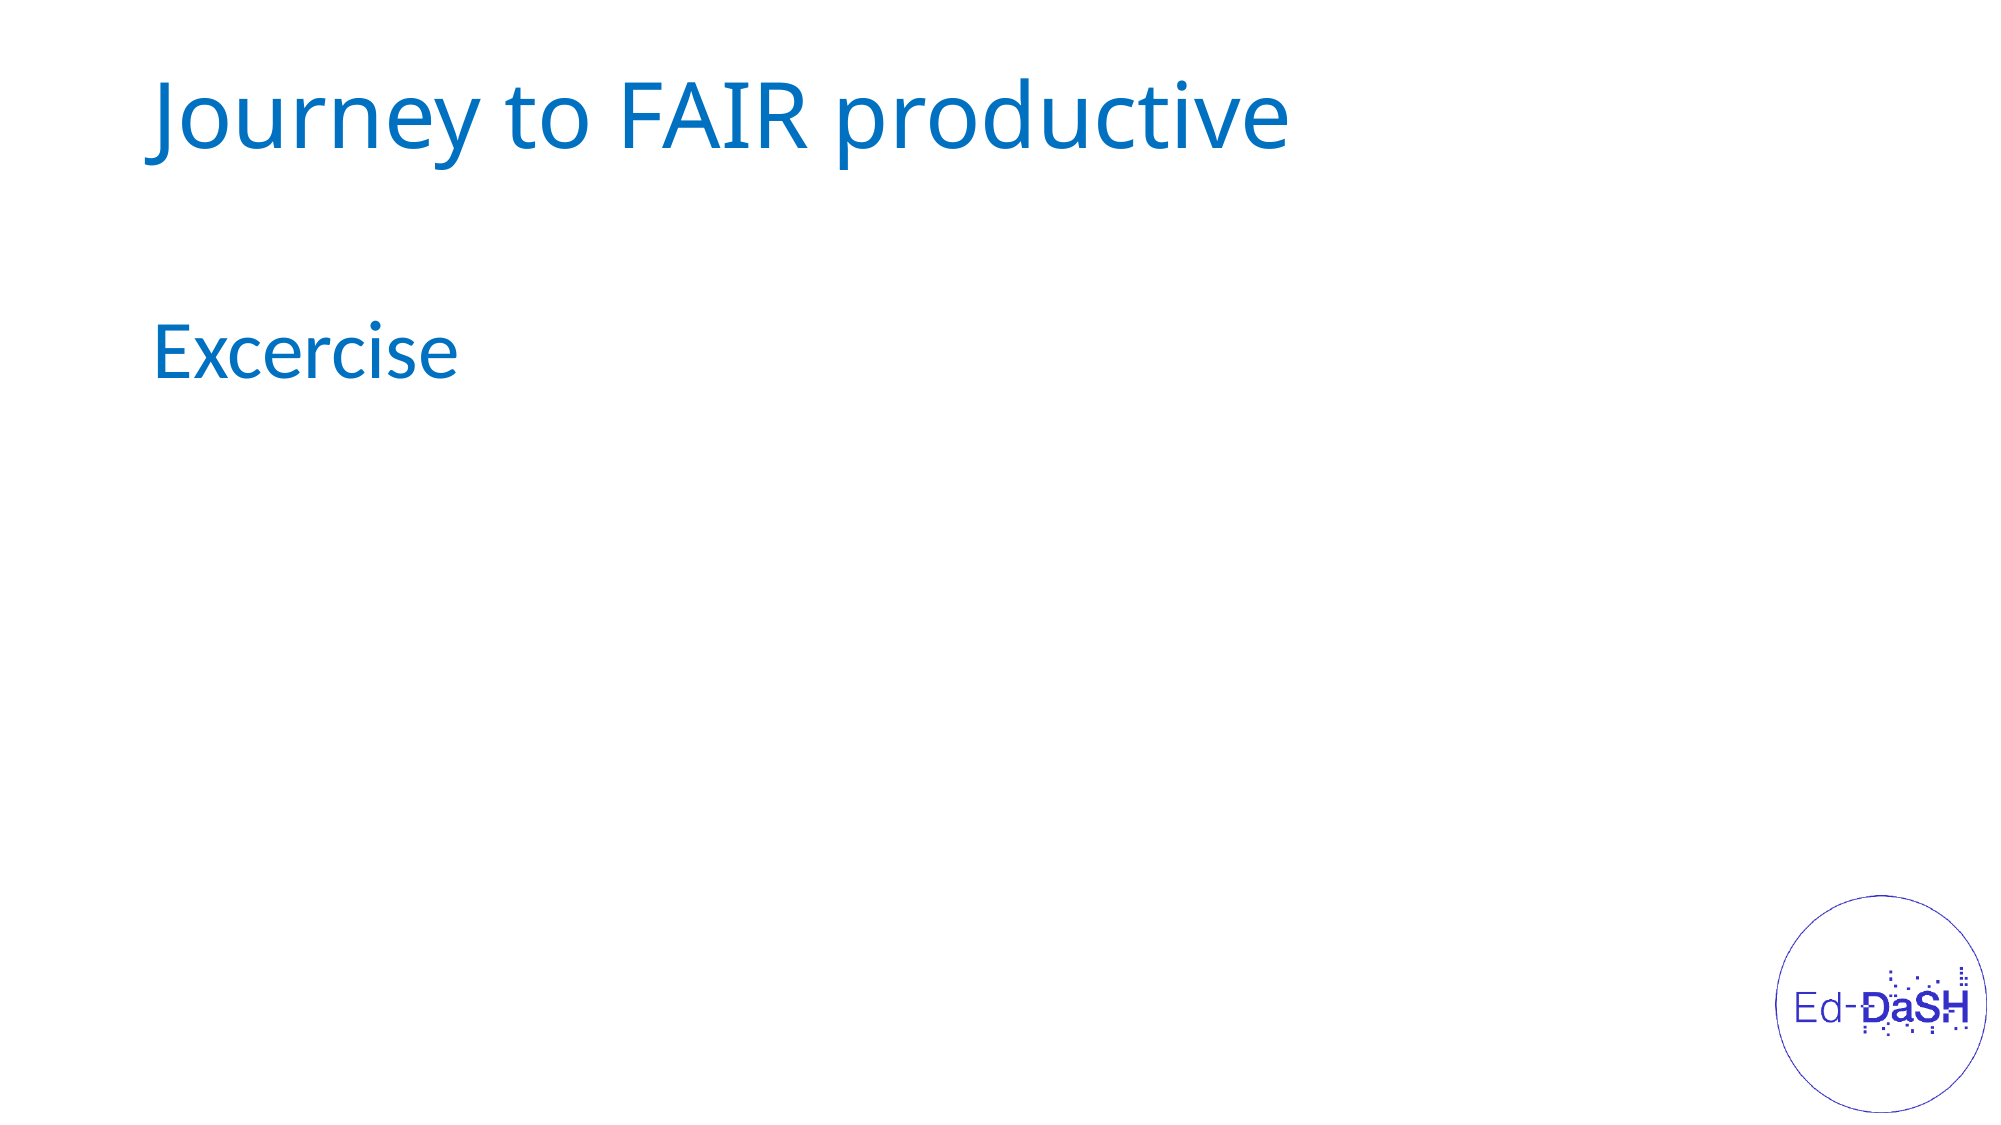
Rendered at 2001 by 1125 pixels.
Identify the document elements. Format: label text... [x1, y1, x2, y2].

list Excercise [137, 299, 1863, 1014]
title Journey to FAIR productive [137, 59, 1863, 179]
picture [1775, 895, 1987, 1113]
